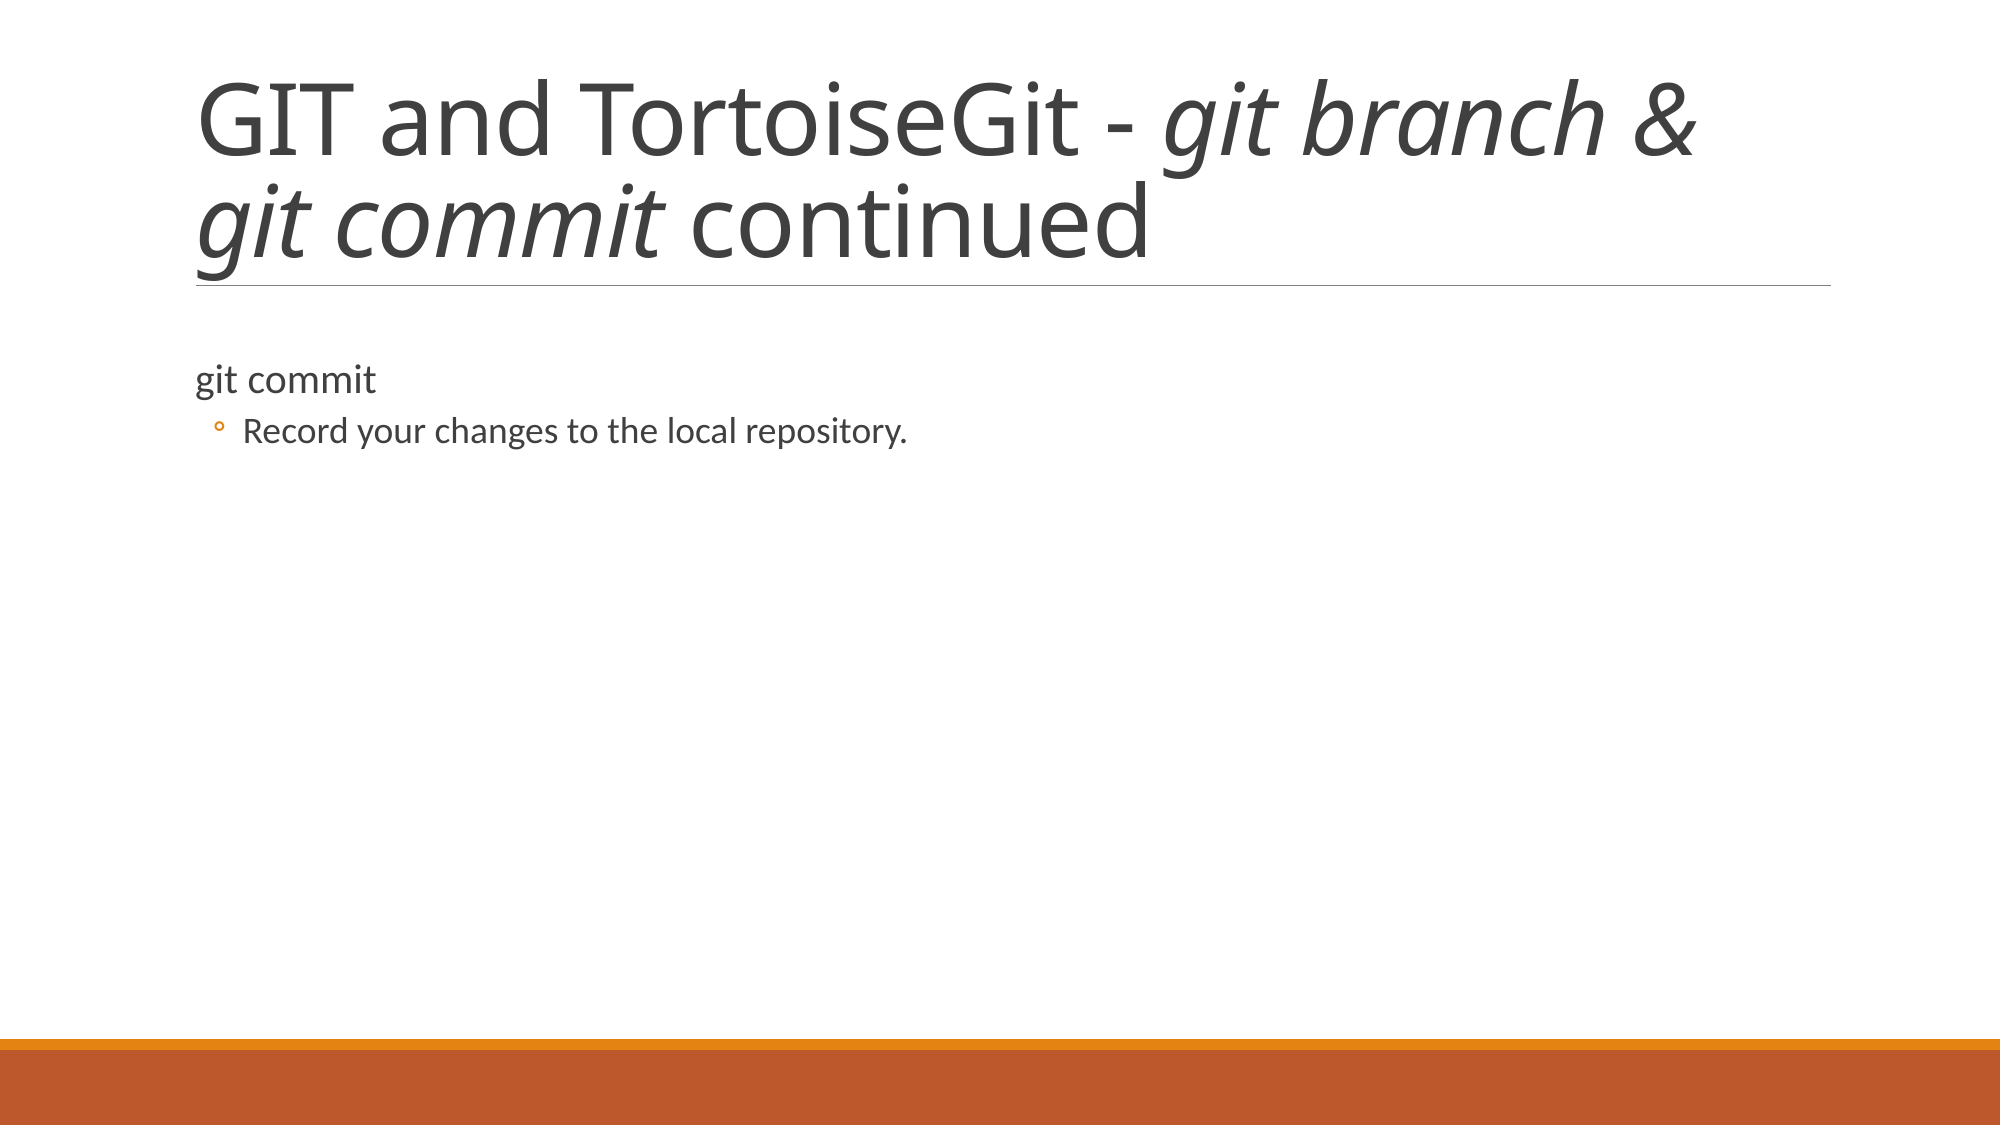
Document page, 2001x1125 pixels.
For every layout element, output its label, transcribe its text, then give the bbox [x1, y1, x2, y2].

title GIT and TortoiseGit - git branch & git commit continued [180, 47, 1830, 285]
list git commit Record your changes to the local repository. [180, 350, 1830, 963]
